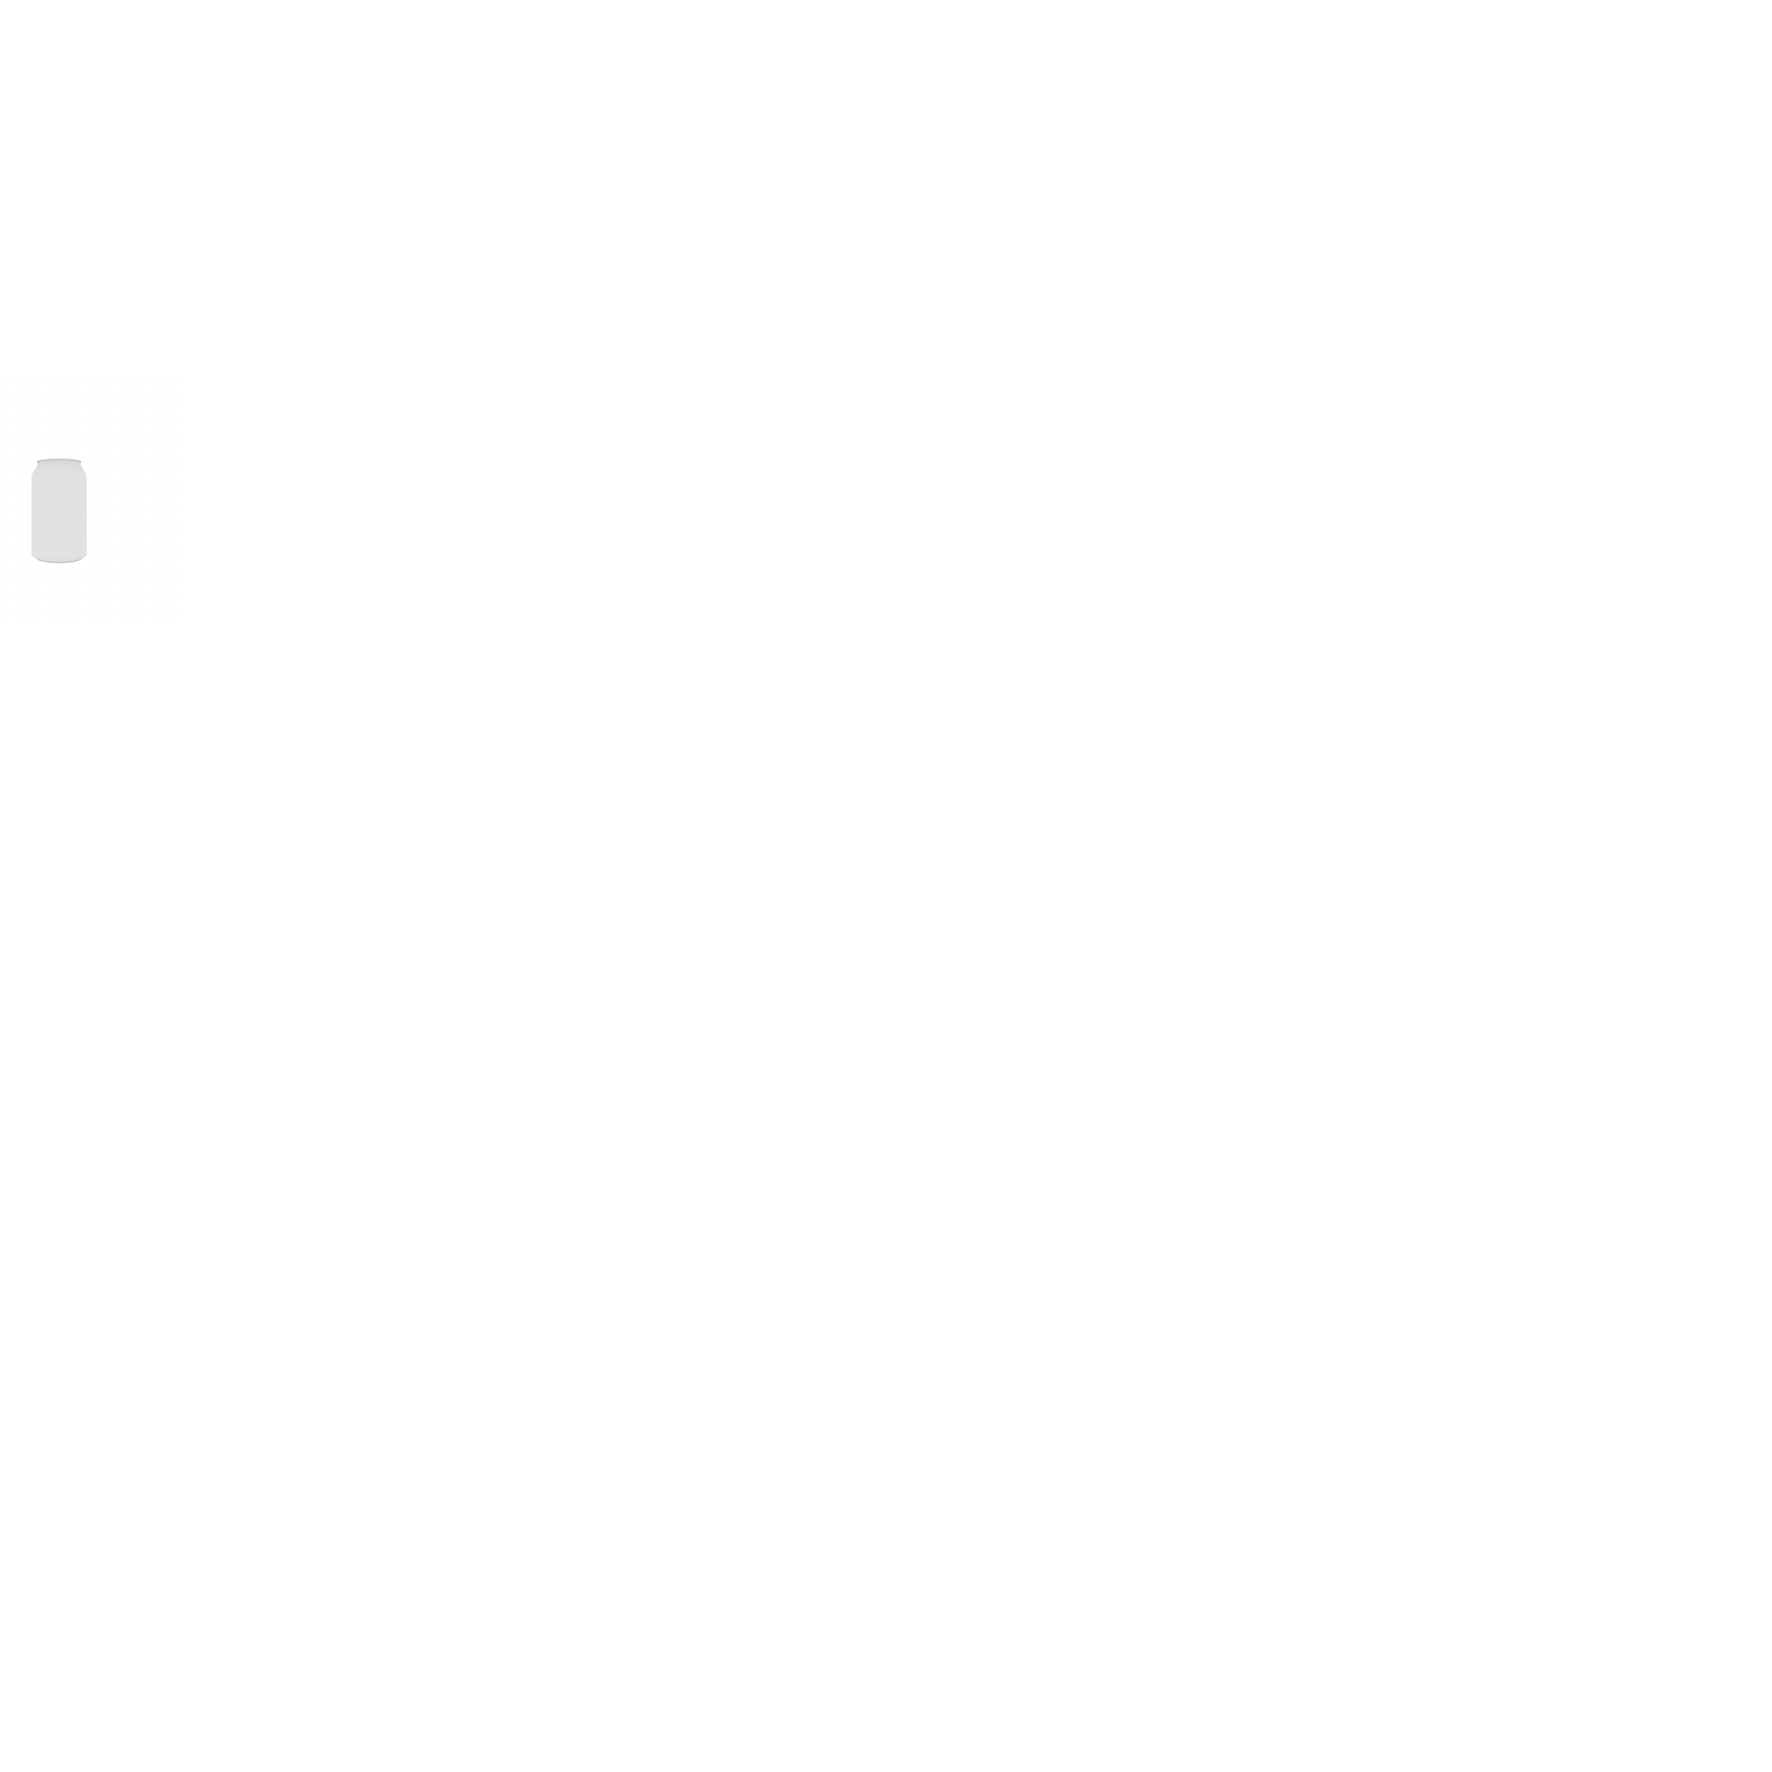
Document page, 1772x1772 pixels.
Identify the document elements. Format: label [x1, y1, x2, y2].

text_box [0, 370, 185, 622]
